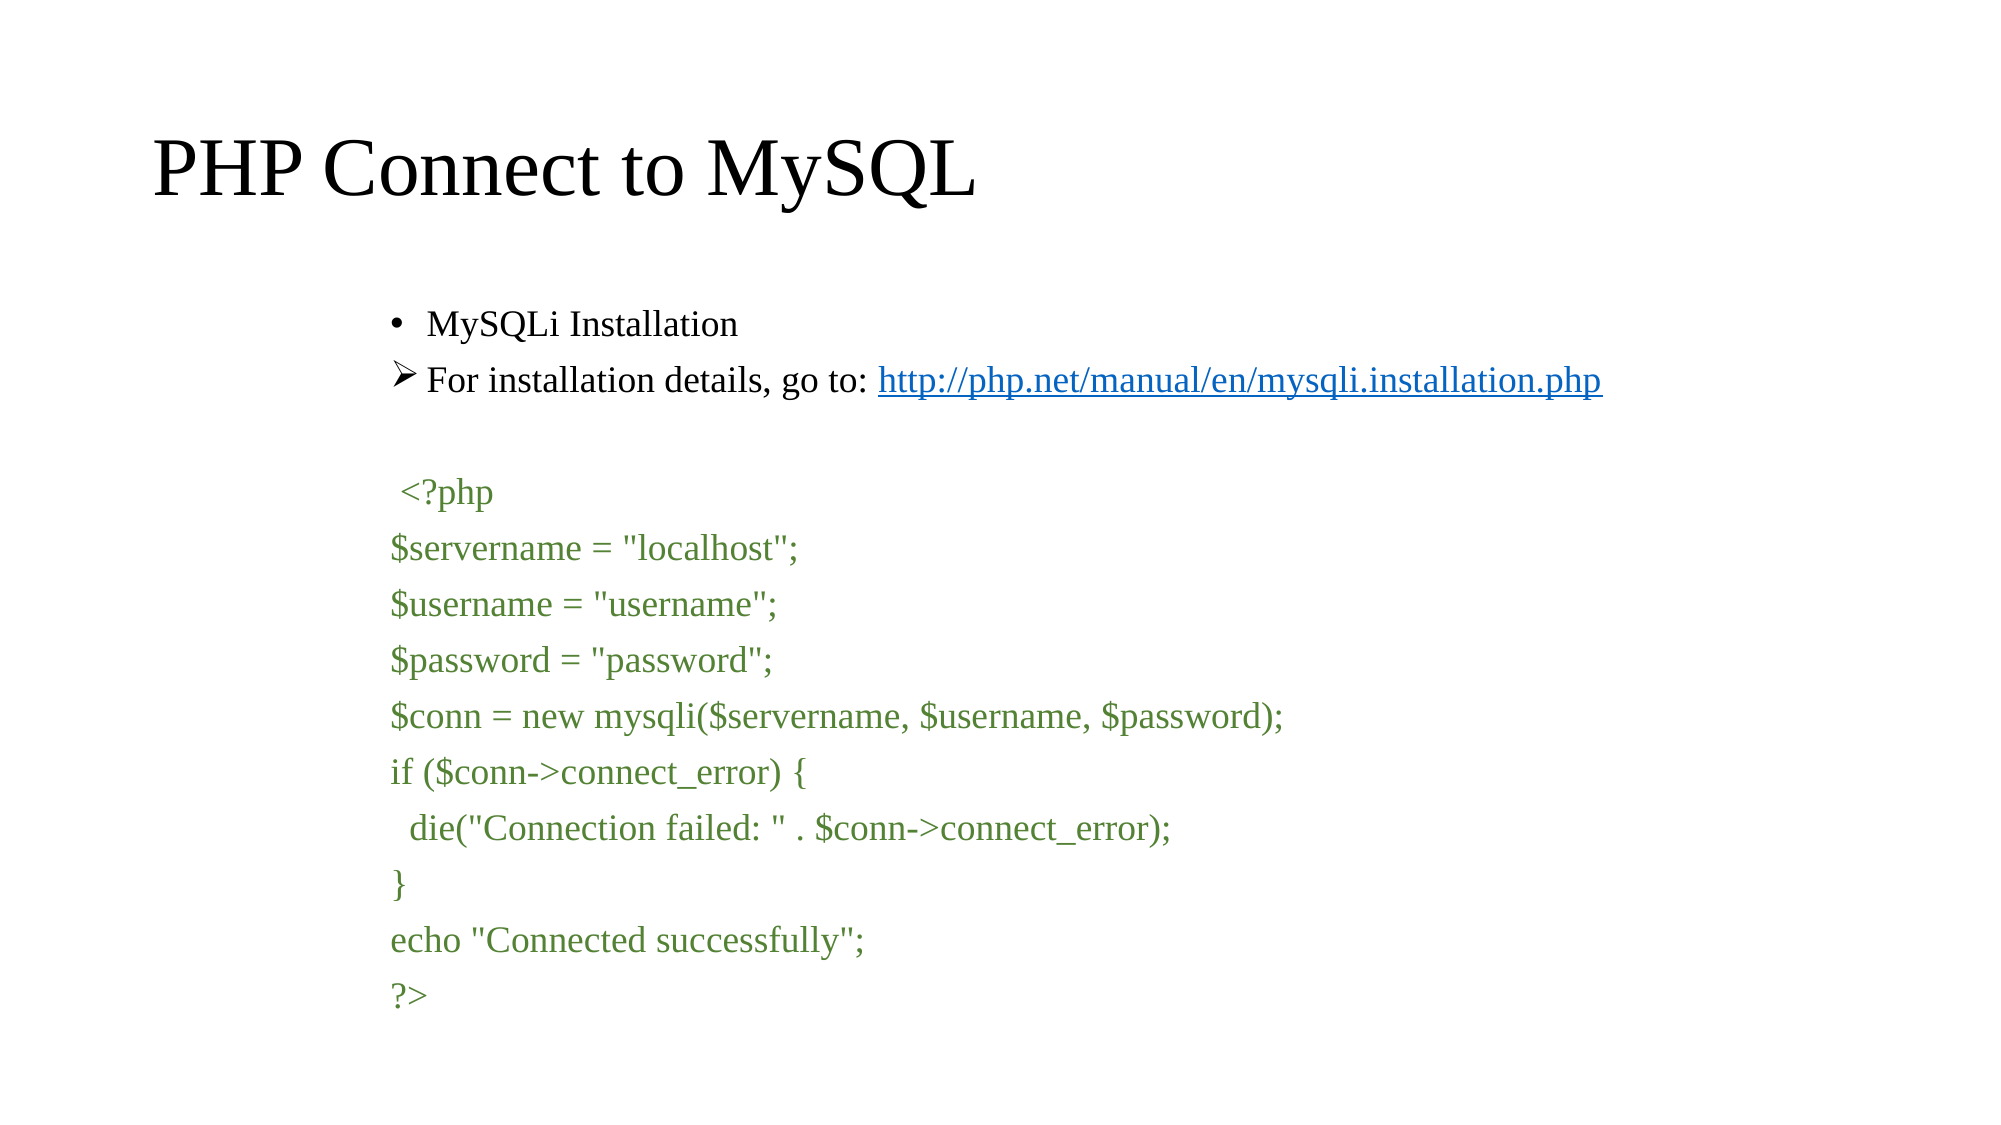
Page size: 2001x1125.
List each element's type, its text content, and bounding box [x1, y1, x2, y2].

list MySQLi Installation For installation details, go to: http://php.net/manual/en/mysqli.installation.php <?php $servername = "localhost"; $username = "username"; $password = "password"; $conn = new mysqli($servername, $username, $password); if ($conn->connect_error) { die("Connection failed: " . $conn->connect_error); } echo "Connected successfully"; ?> [375, 296, 1625, 1042]
title PHP Connect to MySQL [137, 59, 1863, 278]
